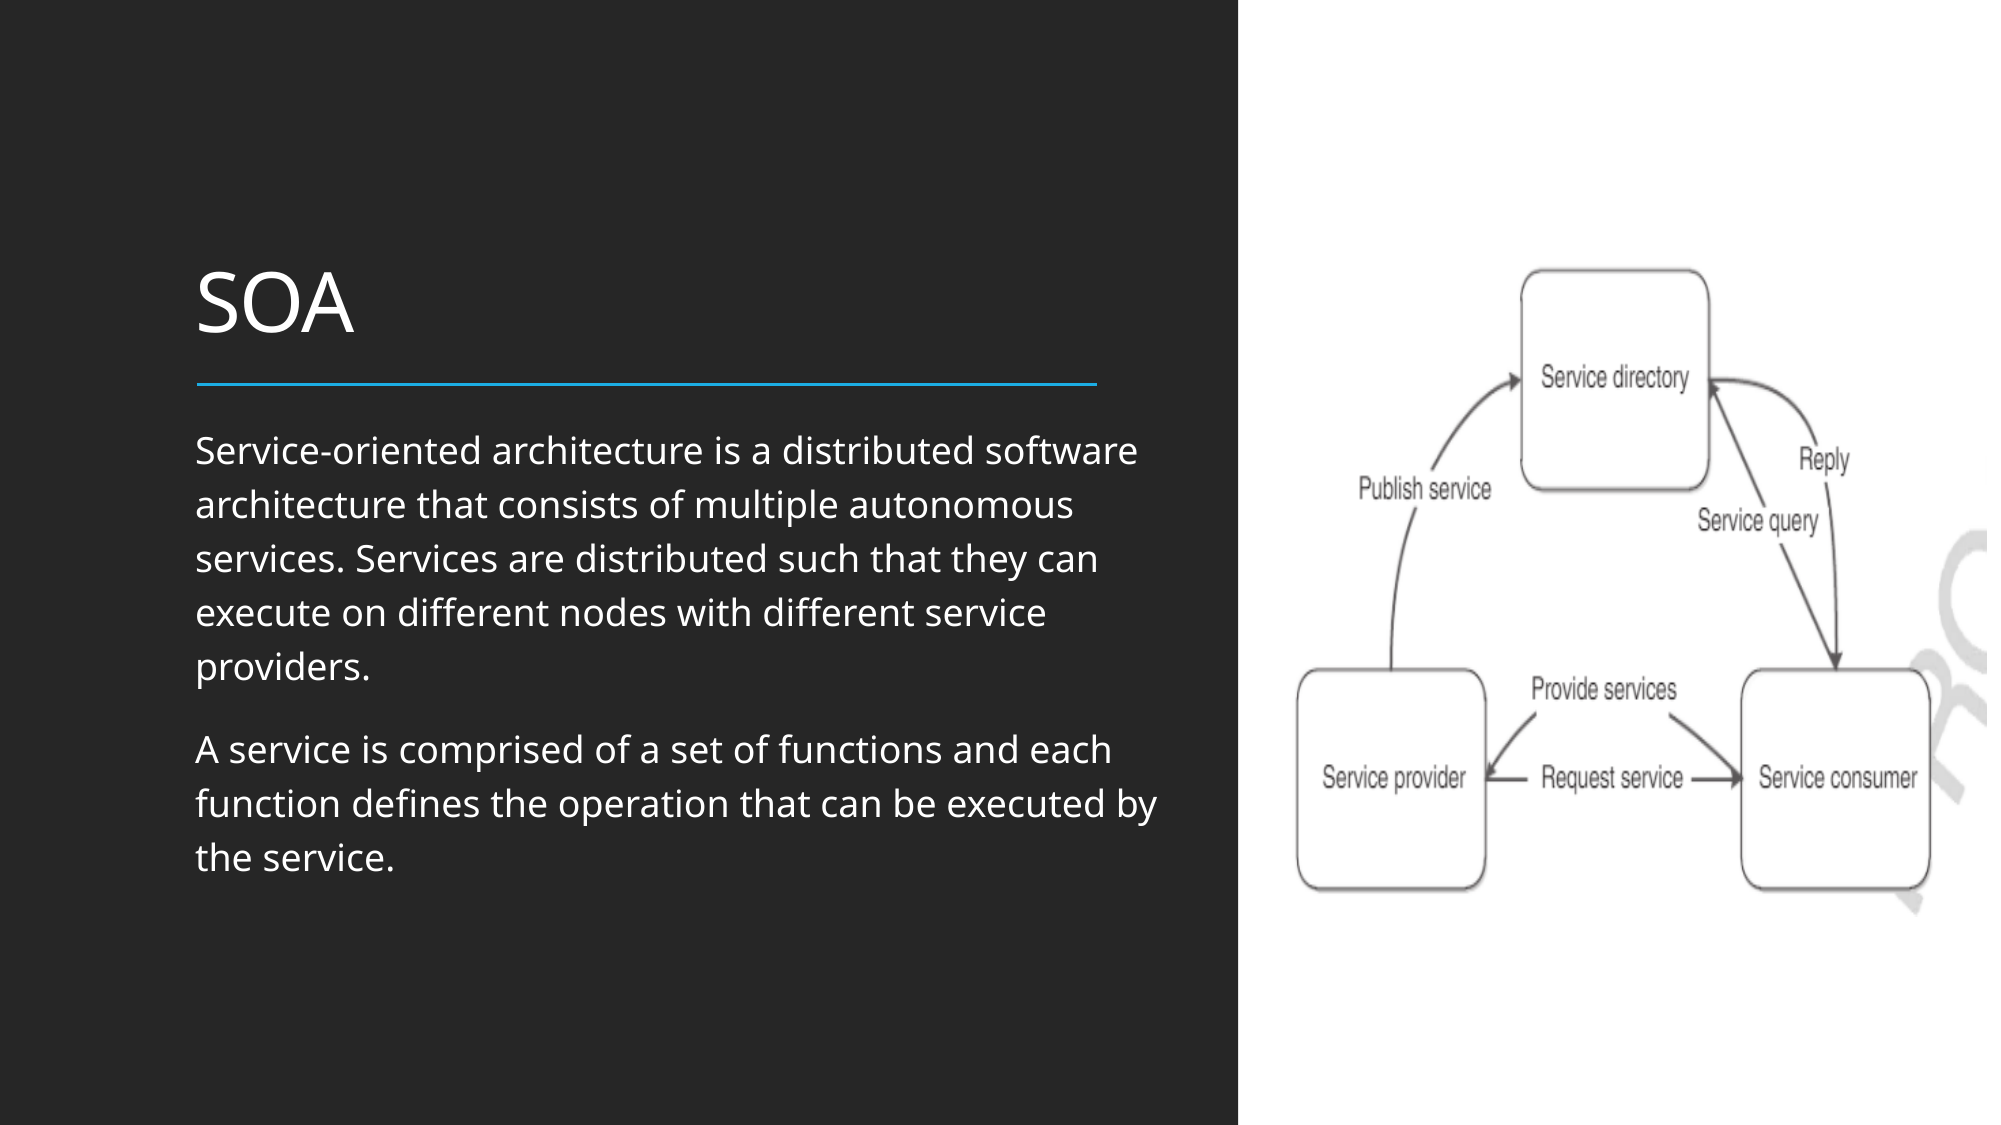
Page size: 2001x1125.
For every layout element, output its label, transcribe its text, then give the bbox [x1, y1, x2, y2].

text_box [1239, 0, 2000, 1125]
text_box [0, 0, 1239, 1125]
list Service-oriented architecture is a distributed software architecture that consists of multiple autonomous services. Services are distributed such that they can execute on different nodes with different service providers. A service is comprised of a set of functions and each function deﬁnes the operation that can be executed by the service. [180, 410, 1161, 967]
picture [1250, 252, 1988, 918]
title SOA [180, 84, 1161, 359]
